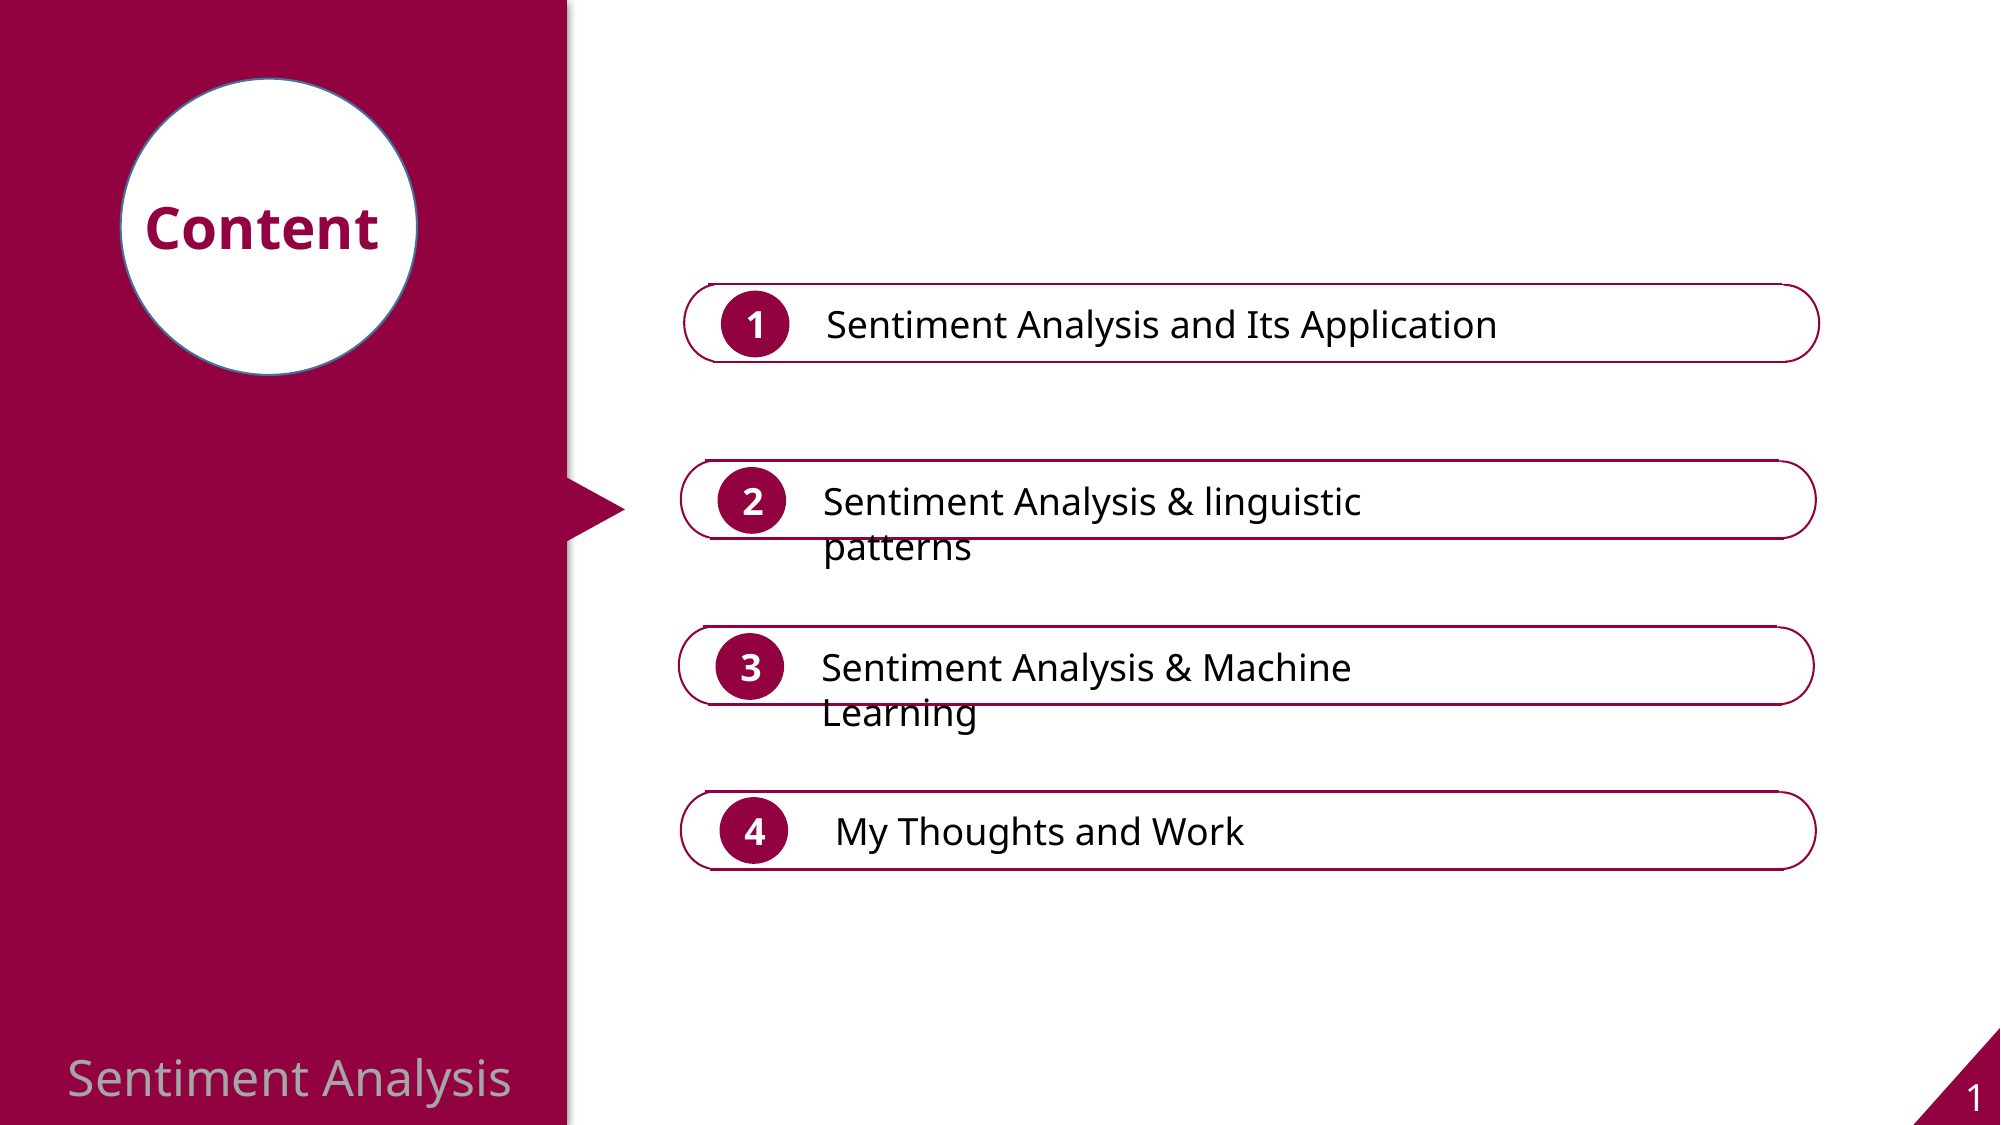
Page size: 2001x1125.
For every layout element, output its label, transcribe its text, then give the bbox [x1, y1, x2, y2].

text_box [678, 626, 1814, 705]
text_box [119, 77, 419, 376]
text_box [565, 476, 626, 543]
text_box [680, 791, 1816, 870]
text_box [680, 460, 1816, 539]
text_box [684, 283, 1820, 363]
text_box Content [130, 183, 408, 269]
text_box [1913, 1027, 2000, 1125]
text_box Sentiment Analysis [52, 1038, 569, 1114]
text_box [0, 0, 567, 1125]
